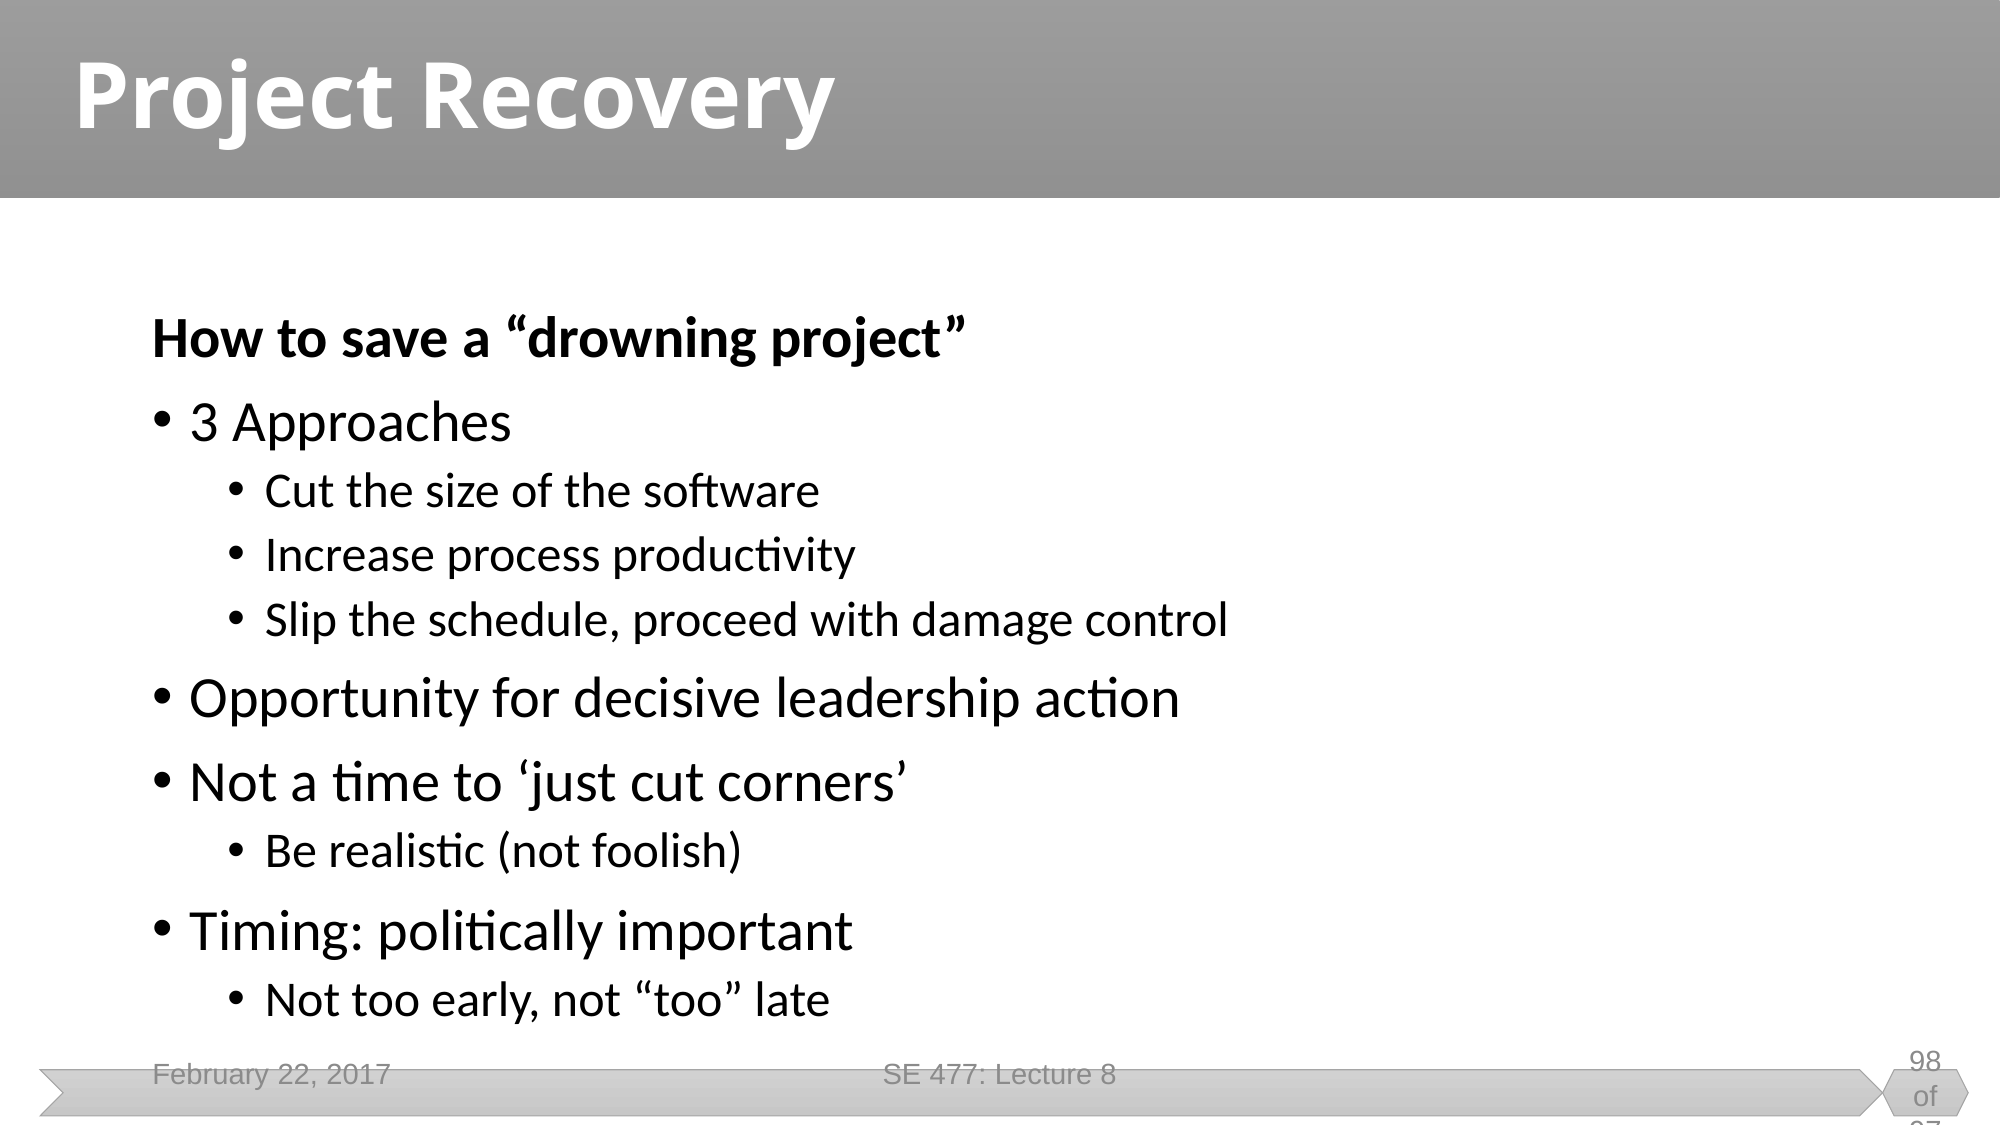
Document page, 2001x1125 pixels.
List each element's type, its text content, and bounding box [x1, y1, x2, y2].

title Project Recovery [56, 0, 1969, 199]
slide_number 98 of 97 [1882, 1065, 1969, 1125]
list How to save a “drowning project” 3 Approaches Cut the size of the software Increase process productivity Slip the schedule, proceed with damage control Opportunity for decisive leadership action Not a time to ‘just cut corners’ Be realistic (not foolish) Timing: politically important Not too early, not “too” late [137, 299, 1863, 1014]
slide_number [137, 1042, 588, 1103]
footer SE 477: Lecture 8 [662, 1042, 1338, 1103]
